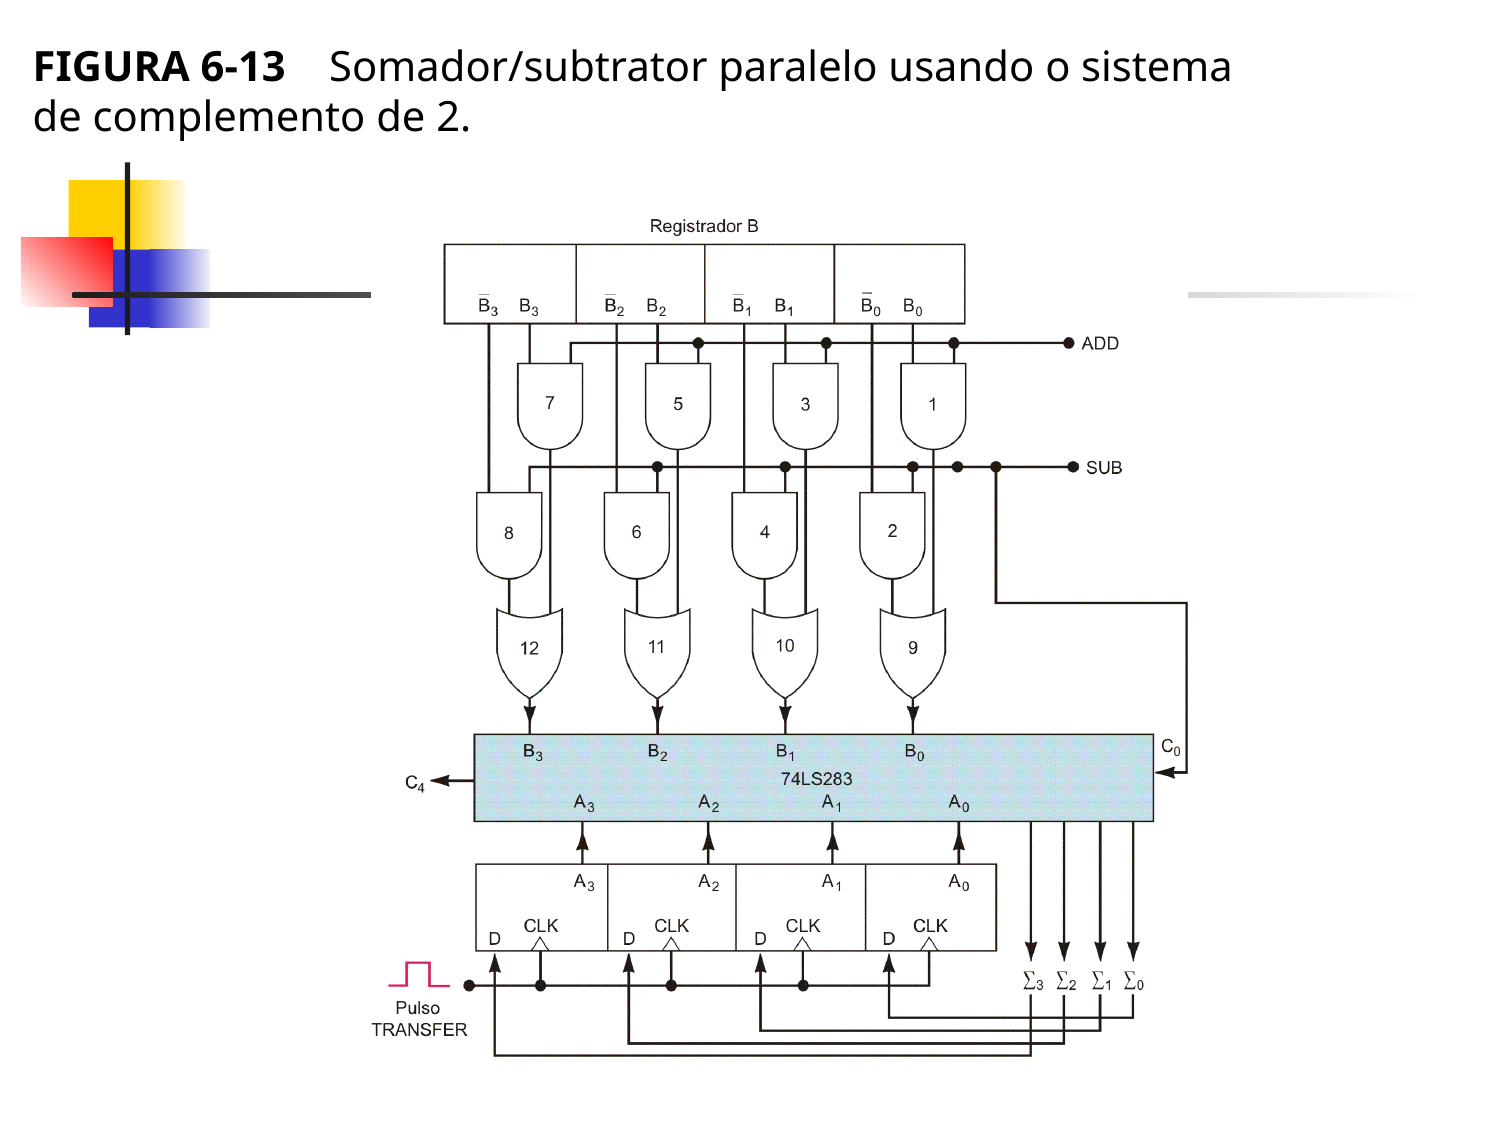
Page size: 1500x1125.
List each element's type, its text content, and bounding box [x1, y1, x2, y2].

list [371, 219, 1188, 1058]
title FIGURA 6-13 Somador/subtrator paralelo usando o sistema de complemento de 2. [17, 0, 1293, 148]
